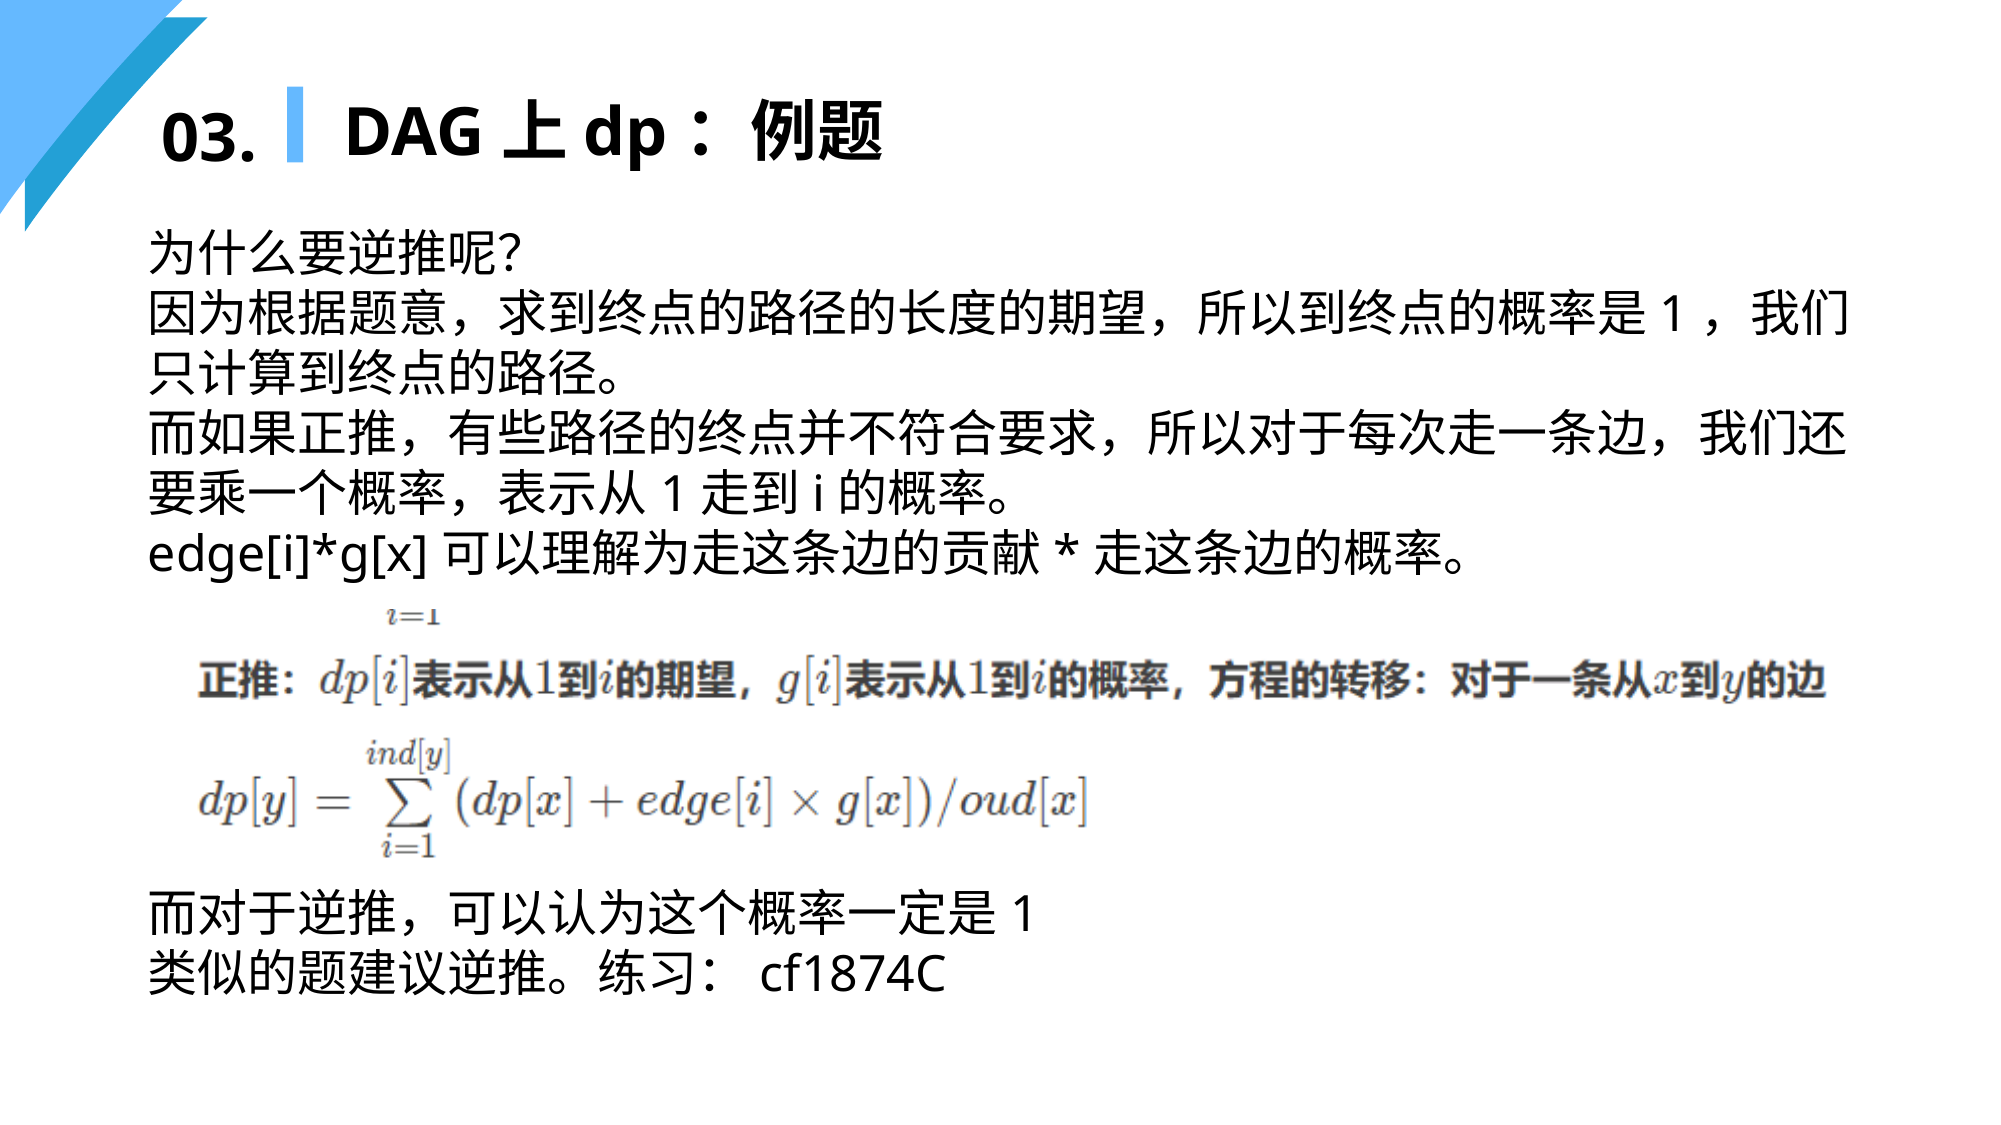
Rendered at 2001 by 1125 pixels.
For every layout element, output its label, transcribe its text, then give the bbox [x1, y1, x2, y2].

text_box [0, 0, 973, 232]
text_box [144, 162, 1820, 454]
text_box 添加标题 请您单击此处添加合适文字加以说明，可根据自己的需要适当地调整文字大小或者颜色等属性。 [1453, 628, 1949, 883]
picture [144, 609, 1901, 872]
text_box 为什么要逆推呢？ 因为根据题意，求到终点的路径的长度的期望，所以到终点的概率是1，我们只计算到终点的路径。 而如果正推，有些路径的终点并不符合要求，所以对于每次走一条边，我们还要乘一个概率，表示从1走到i的概率。 edge[i]*g[x]可以理解为走这条边的贡献*走这条边的概率。 而对于逆推，可以认为这个概率一定是1 类似的题建议逆推。练习：cf1874C [133, 214, 1891, 743]
